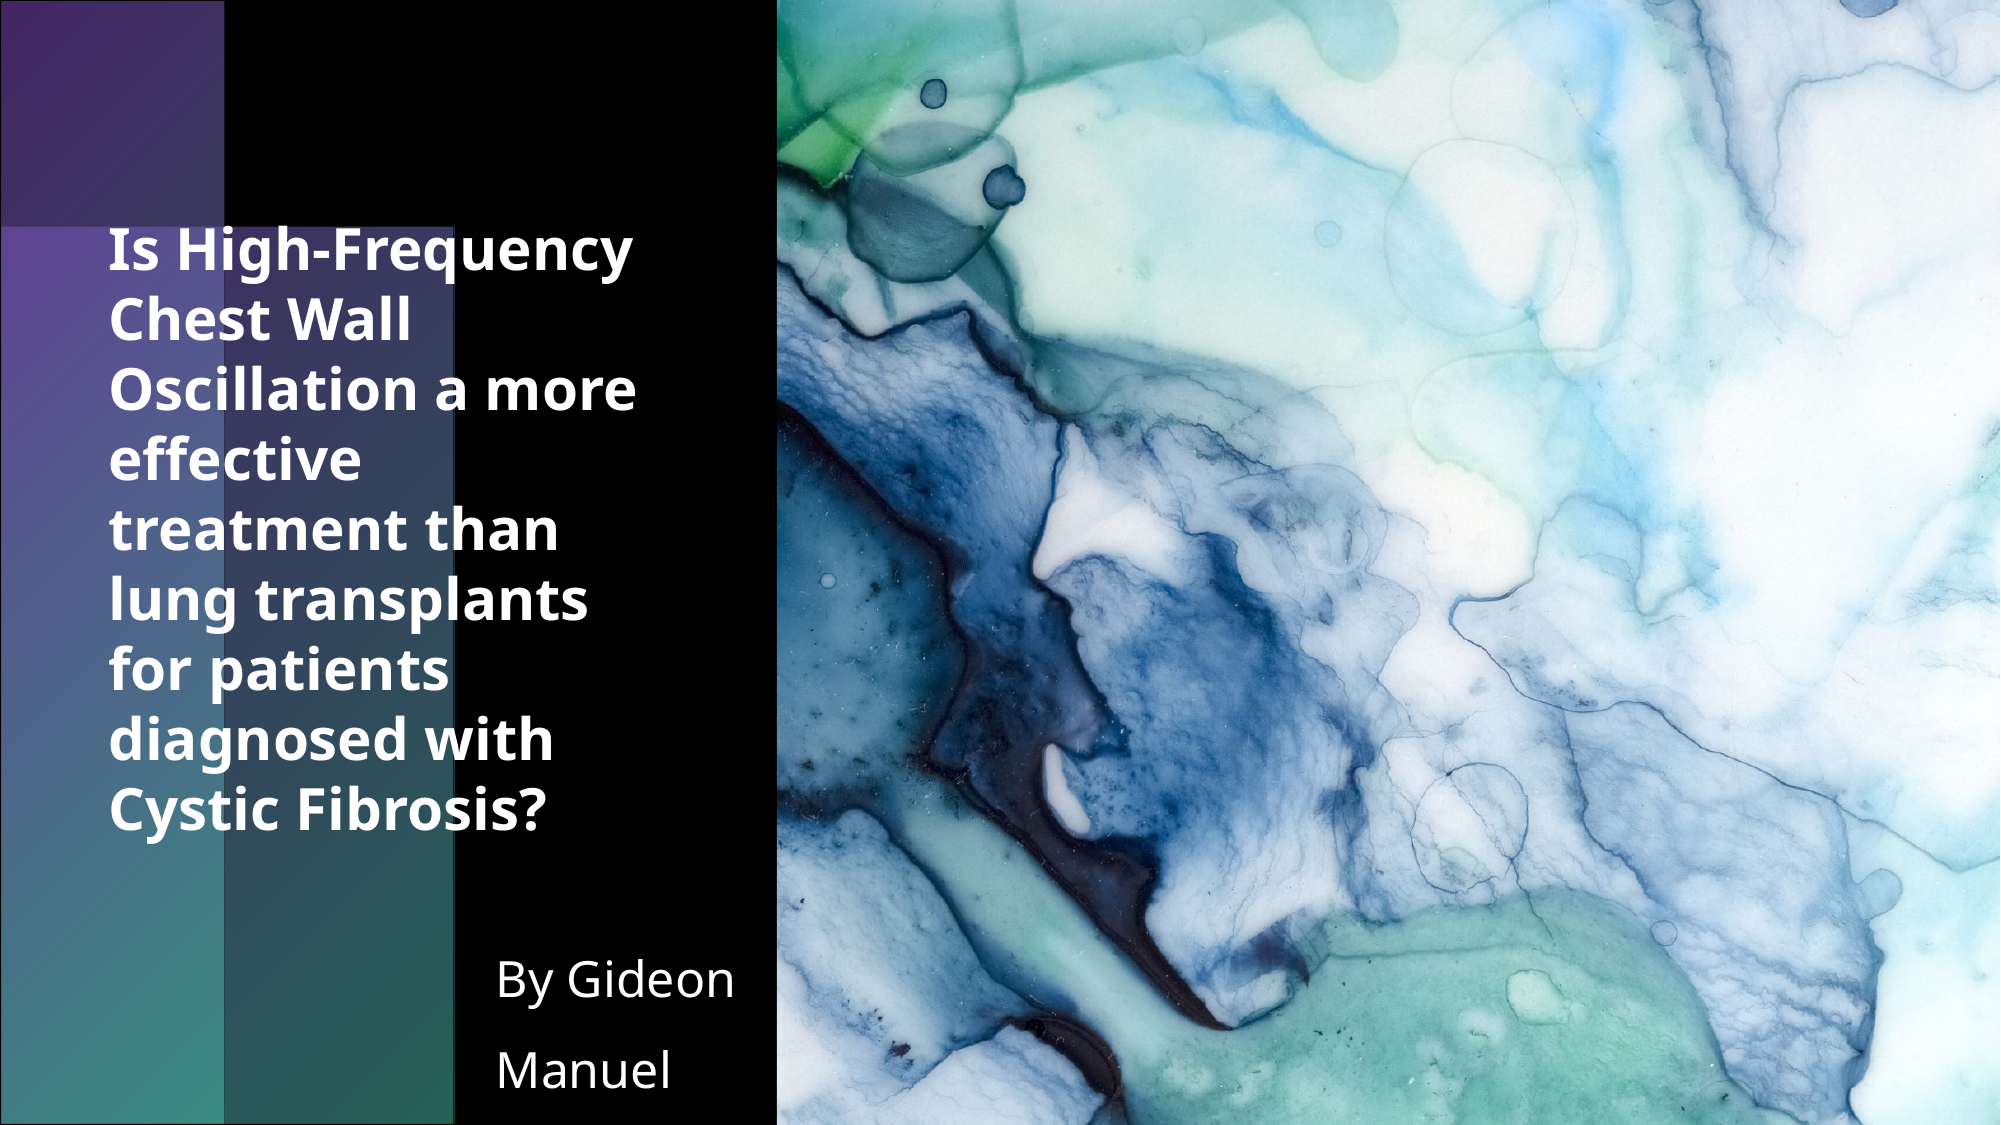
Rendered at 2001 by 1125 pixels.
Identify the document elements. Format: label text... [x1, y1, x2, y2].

title Is High-Frequency Chest Wall Oscillation a more effective treatment than lung transplants for patients diagnosed with Cystic Fibrosis? [93, 204, 686, 771]
subtitle By Gideon Manuel [480, 897, 776, 1106]
picture [776, 0, 2000, 1125]
